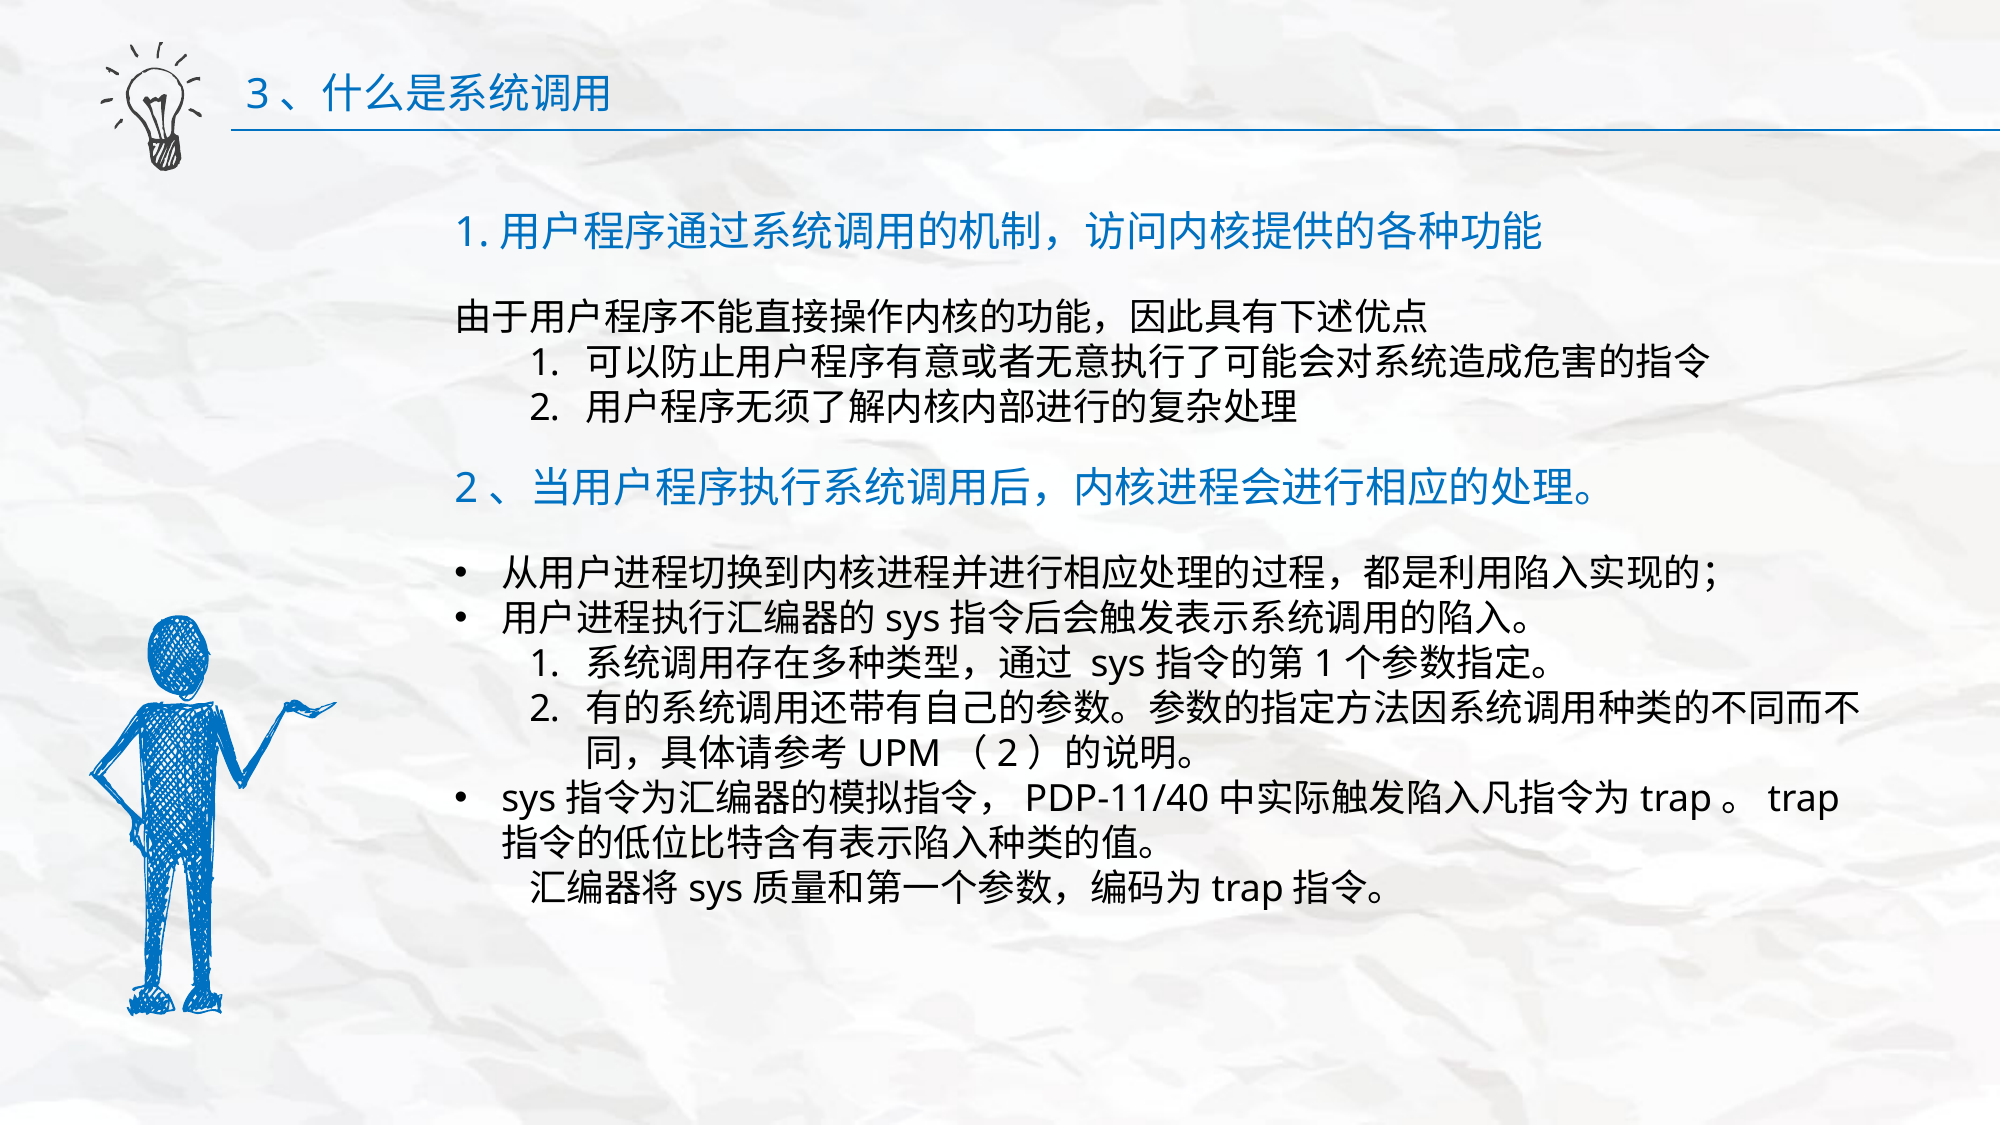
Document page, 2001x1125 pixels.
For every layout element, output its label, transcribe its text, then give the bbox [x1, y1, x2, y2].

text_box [100, 41, 203, 172]
text_box 3、什么是系统调用 [231, 59, 722, 125]
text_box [439, 197, 1879, 921]
picture [0, 0, 2000, 1125]
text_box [88, 614, 338, 1017]
